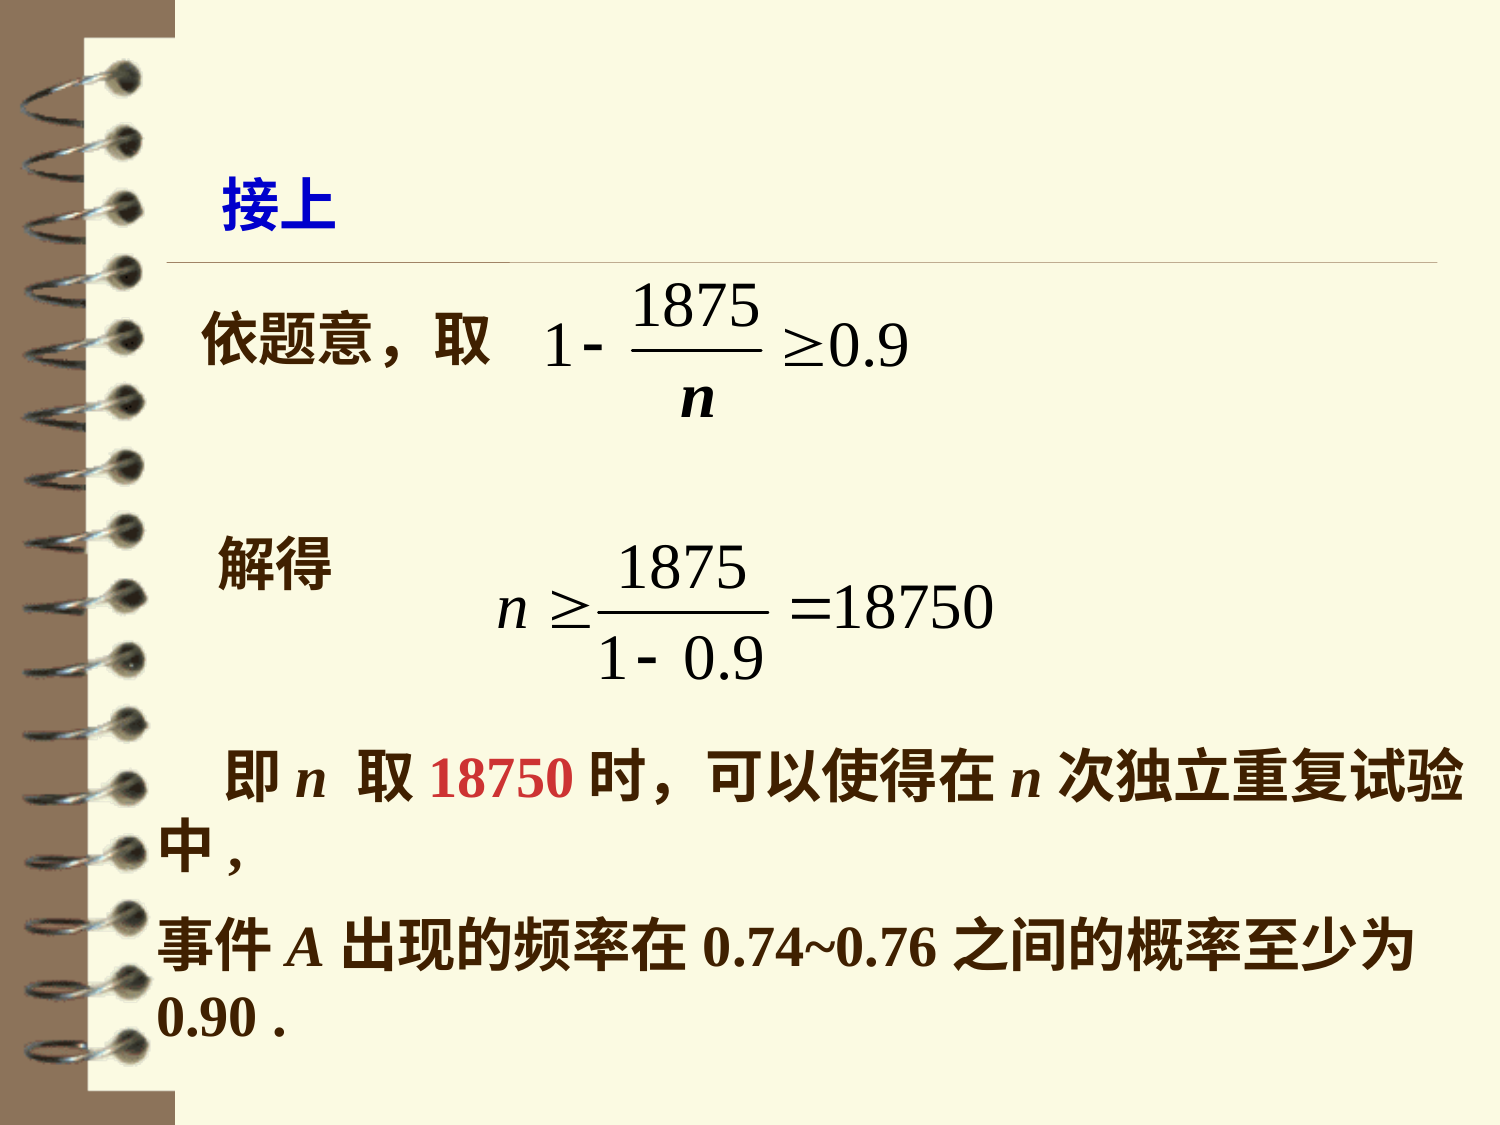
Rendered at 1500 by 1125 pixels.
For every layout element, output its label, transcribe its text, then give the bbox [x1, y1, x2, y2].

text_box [184, 264, 920, 432]
picture [0, 0, 175, 1125]
text_box 接上 [207, 160, 354, 246]
text_box 即n 取18750时，可以使得在n次独立重复试验中, 事件A出现的频率在0.74~0.76之间的概率至少为0.90 . [141, 732, 1500, 1056]
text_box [201, 518, 1005, 694]
